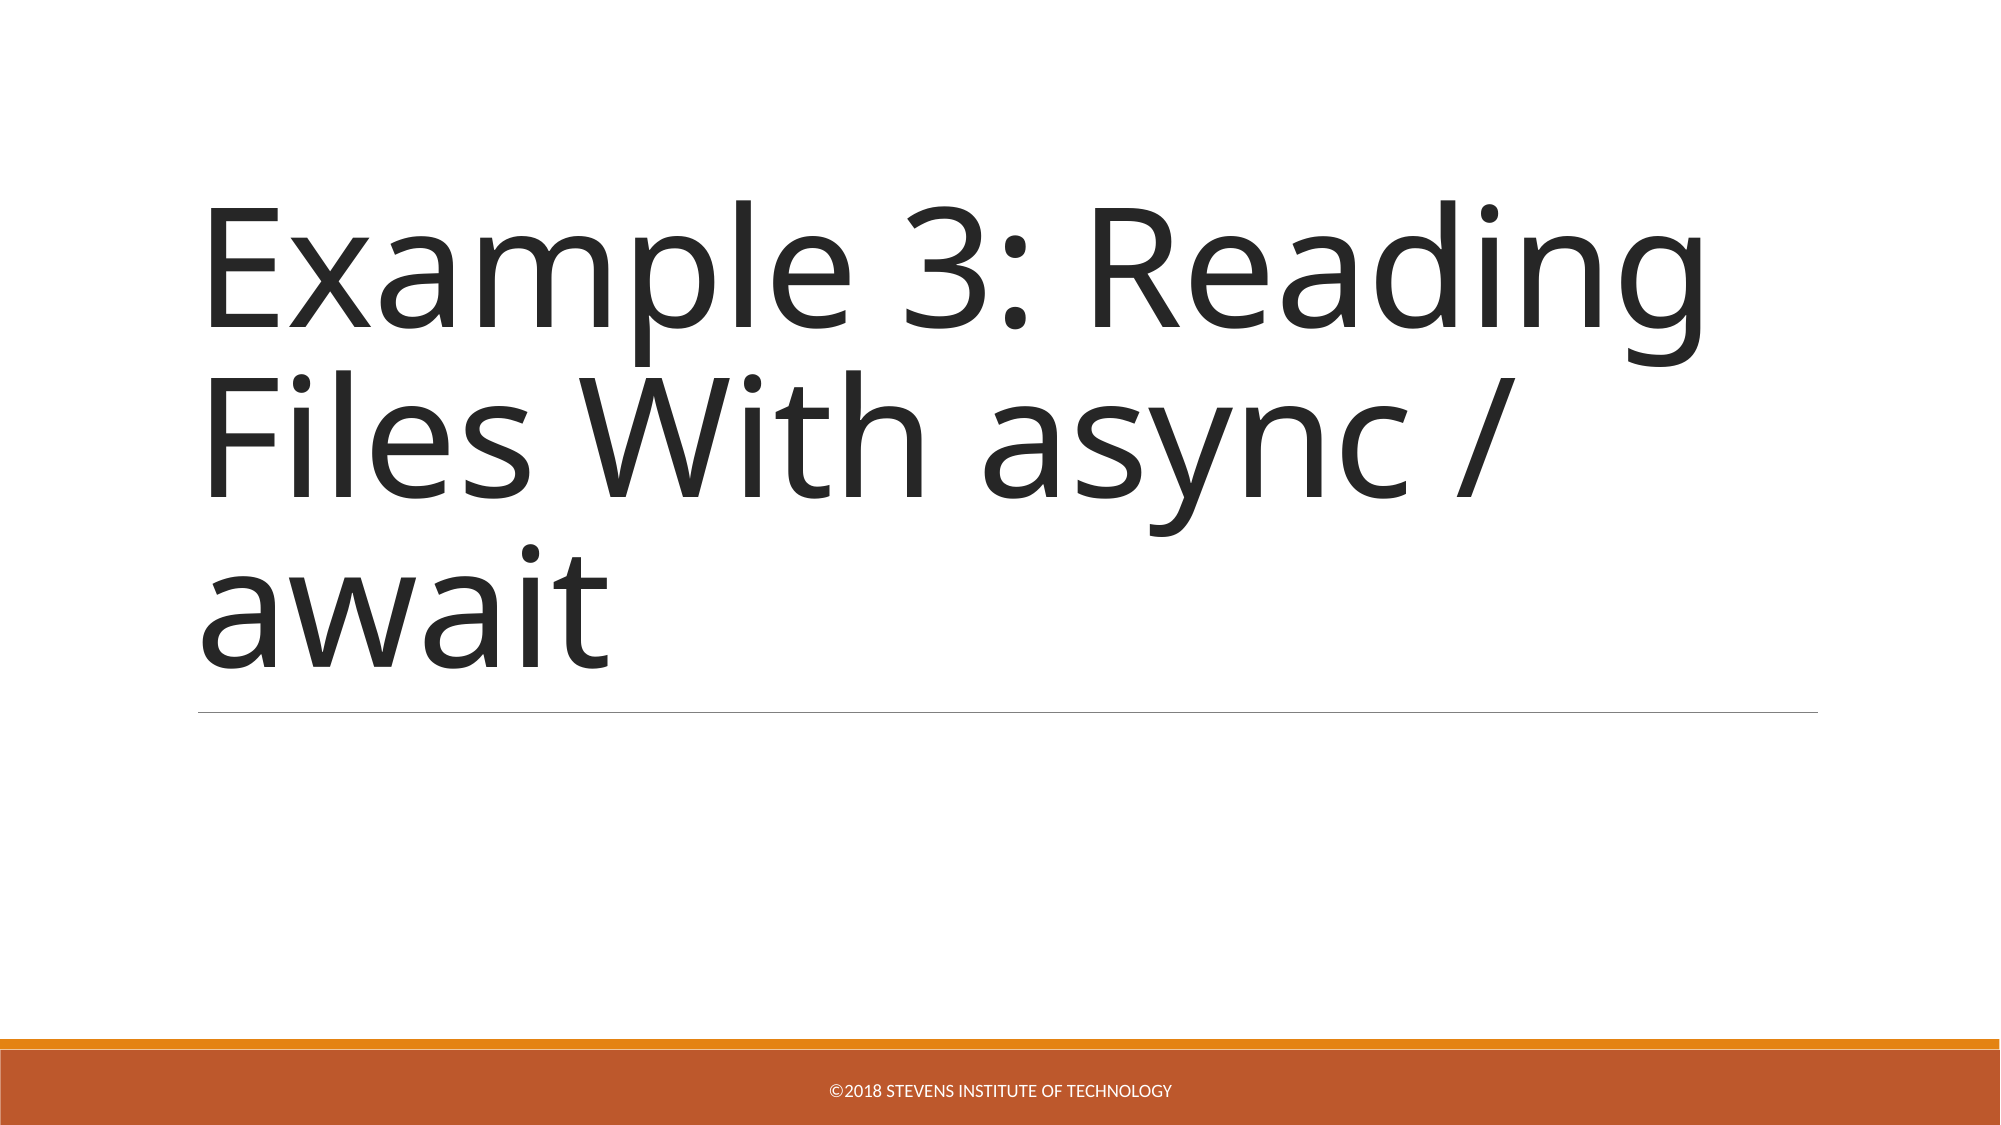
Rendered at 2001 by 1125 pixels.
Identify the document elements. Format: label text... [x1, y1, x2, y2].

footer ©2018 STEVENS INSTITUTE OF TECHNOLOGY [604, 1059, 1396, 1120]
title Example 3: Reading Files With async / await [180, 124, 1830, 710]
